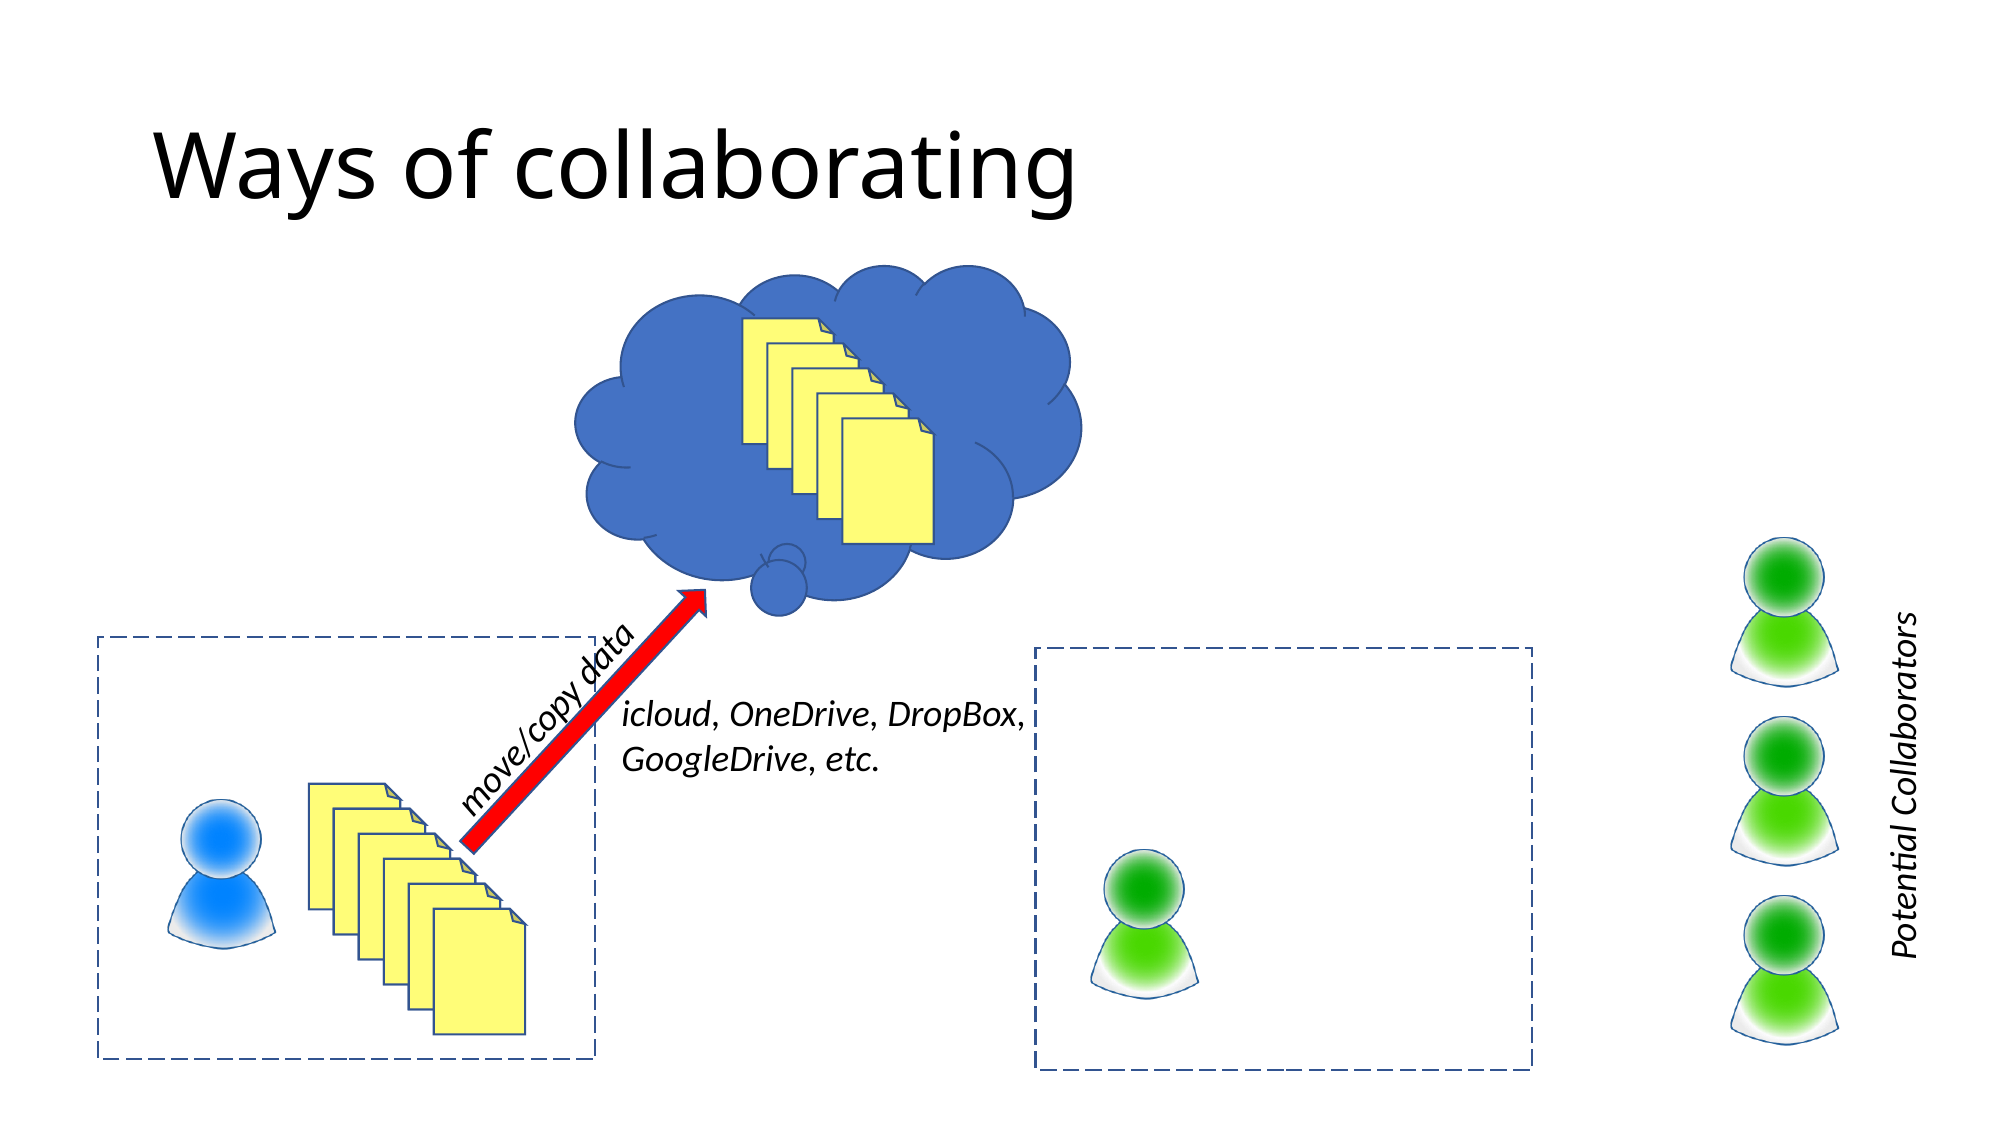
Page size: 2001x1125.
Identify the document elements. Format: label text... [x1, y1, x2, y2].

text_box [742, 318, 934, 544]
picture [136, 785, 301, 964]
picture [1699, 524, 1864, 702]
text_box [97, 636, 596, 1060]
text_box [504, 694, 606, 808]
picture [1699, 703, 1864, 881]
text_box [1034, 647, 1533, 1071]
picture [1699, 882, 1864, 1060]
title Ways of collaborating [137, 59, 1863, 278]
text_box icloud, OneDrive, DropBox, GoogleDrive, etc. [606, 681, 1051, 787]
text_box [574, 264, 1083, 617]
picture [1059, 836, 1224, 1014]
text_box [308, 783, 501, 1010]
text_box Potential Collaborators [1871, 597, 1931, 976]
text_box [617, 588, 708, 681]
text_box move/copy data [444, 593, 659, 808]
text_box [333, 808, 526, 1035]
